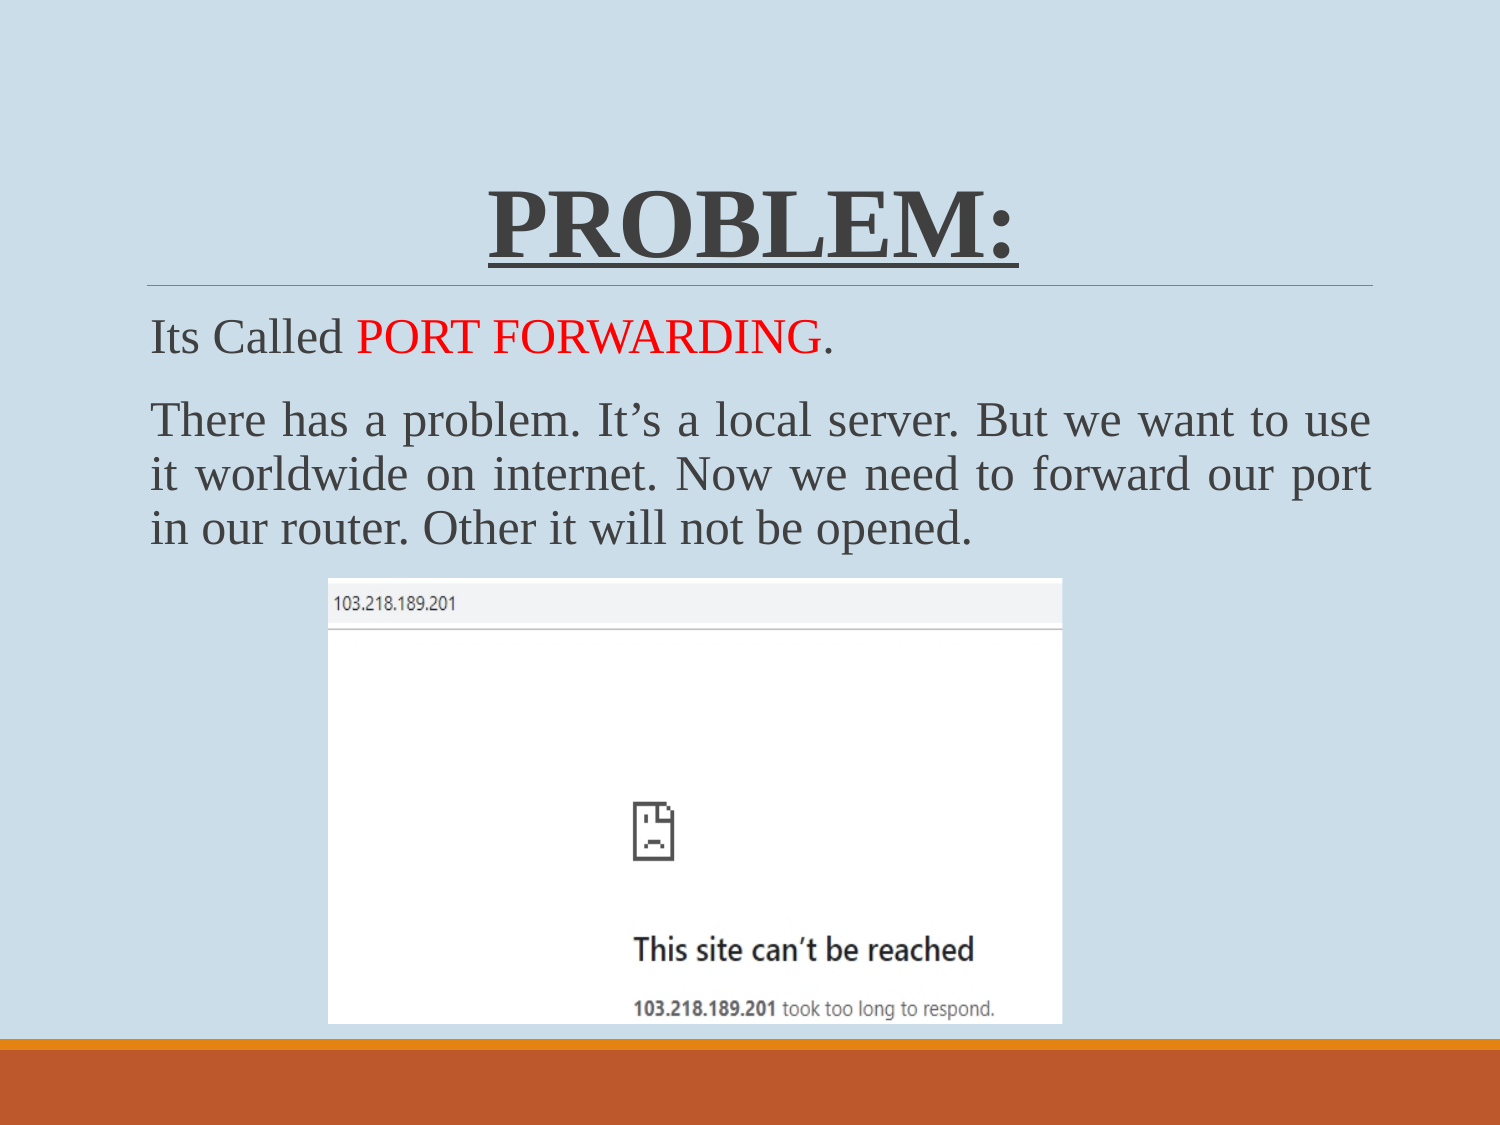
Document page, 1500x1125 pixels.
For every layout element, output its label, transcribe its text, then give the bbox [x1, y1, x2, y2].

list Its Called PORT FORWARDING. There has a problem. It’s a local server. But we want to use it worldwide on internet. Now we need to forward our port in our router. Other it will not be opened. [1070, 302, 1373, 963]
picture [311, 229, 1063, 1024]
list Its Called PORT FORWARDING. There has a problem. It’s a local server. But we want to use it worldwide on internet. Now we need to forward our port in our router. Other it will not be opened. [135, 302, 309, 963]
title PROBLEM: [135, 47, 1373, 285]
